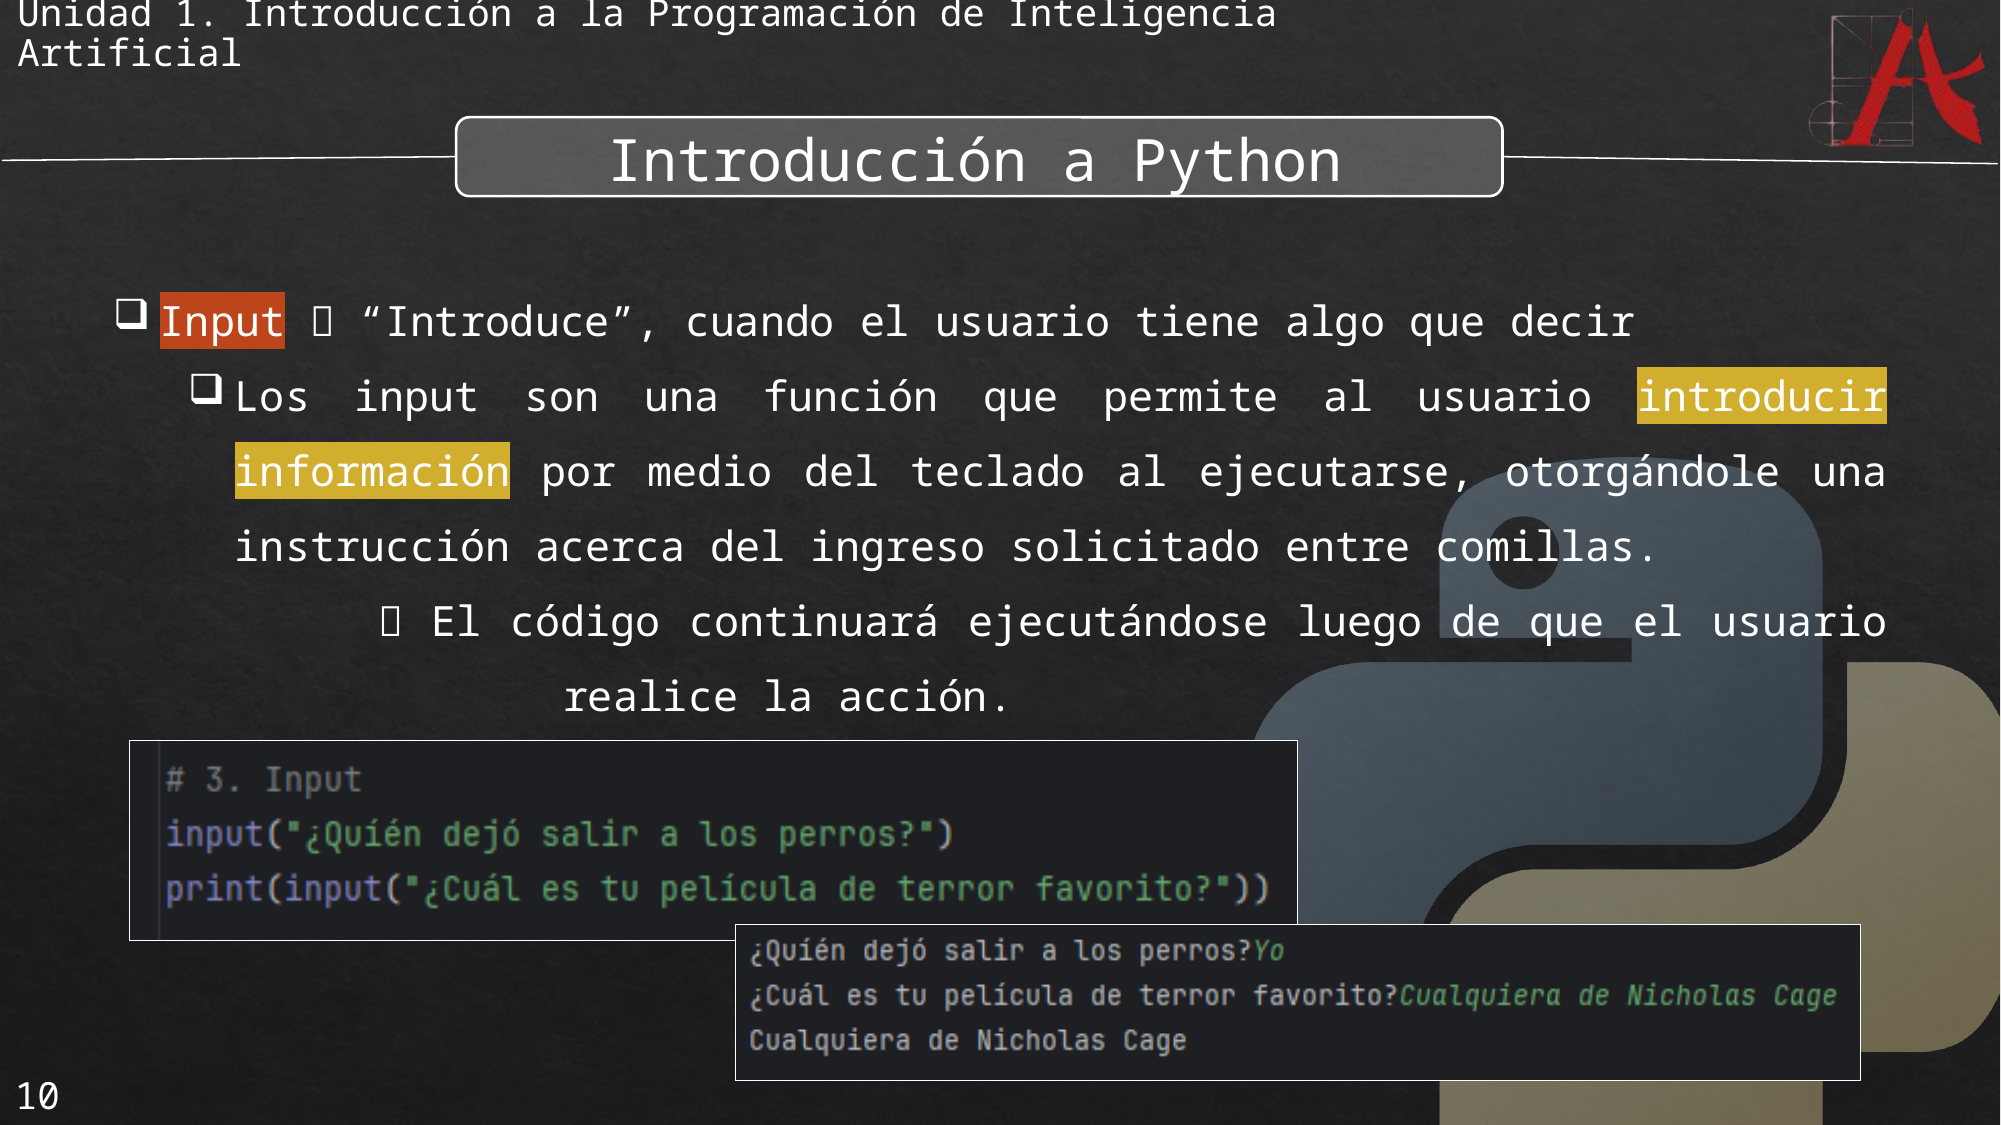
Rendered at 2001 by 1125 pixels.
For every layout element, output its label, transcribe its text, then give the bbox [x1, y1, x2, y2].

text_box Unidad 1. Introducción a la Programación de Inteligencia Artificial [2, 29, 1503, 83]
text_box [1502, 156, 1998, 164]
text_box Introducción a Python [592, 115, 1544, 201]
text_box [2, 156, 457, 161]
text_box 10 [0, 1064, 1156, 1125]
picture [1803, 3, 1998, 156]
picture [129, 457, 2000, 1125]
text_box [454, 115, 592, 198]
text_box Input  “Introduce”, cuando el usuario tiene algo que decir Los input son una función que permite al usuario introducir información por medio del teclado al ejecutarse, otorgándole una instrucción acerca del ingreso solicitado entre comillas.  El código continuará ejecutándose luego de que el usuario realice la acción. [98, 262, 1902, 893]
